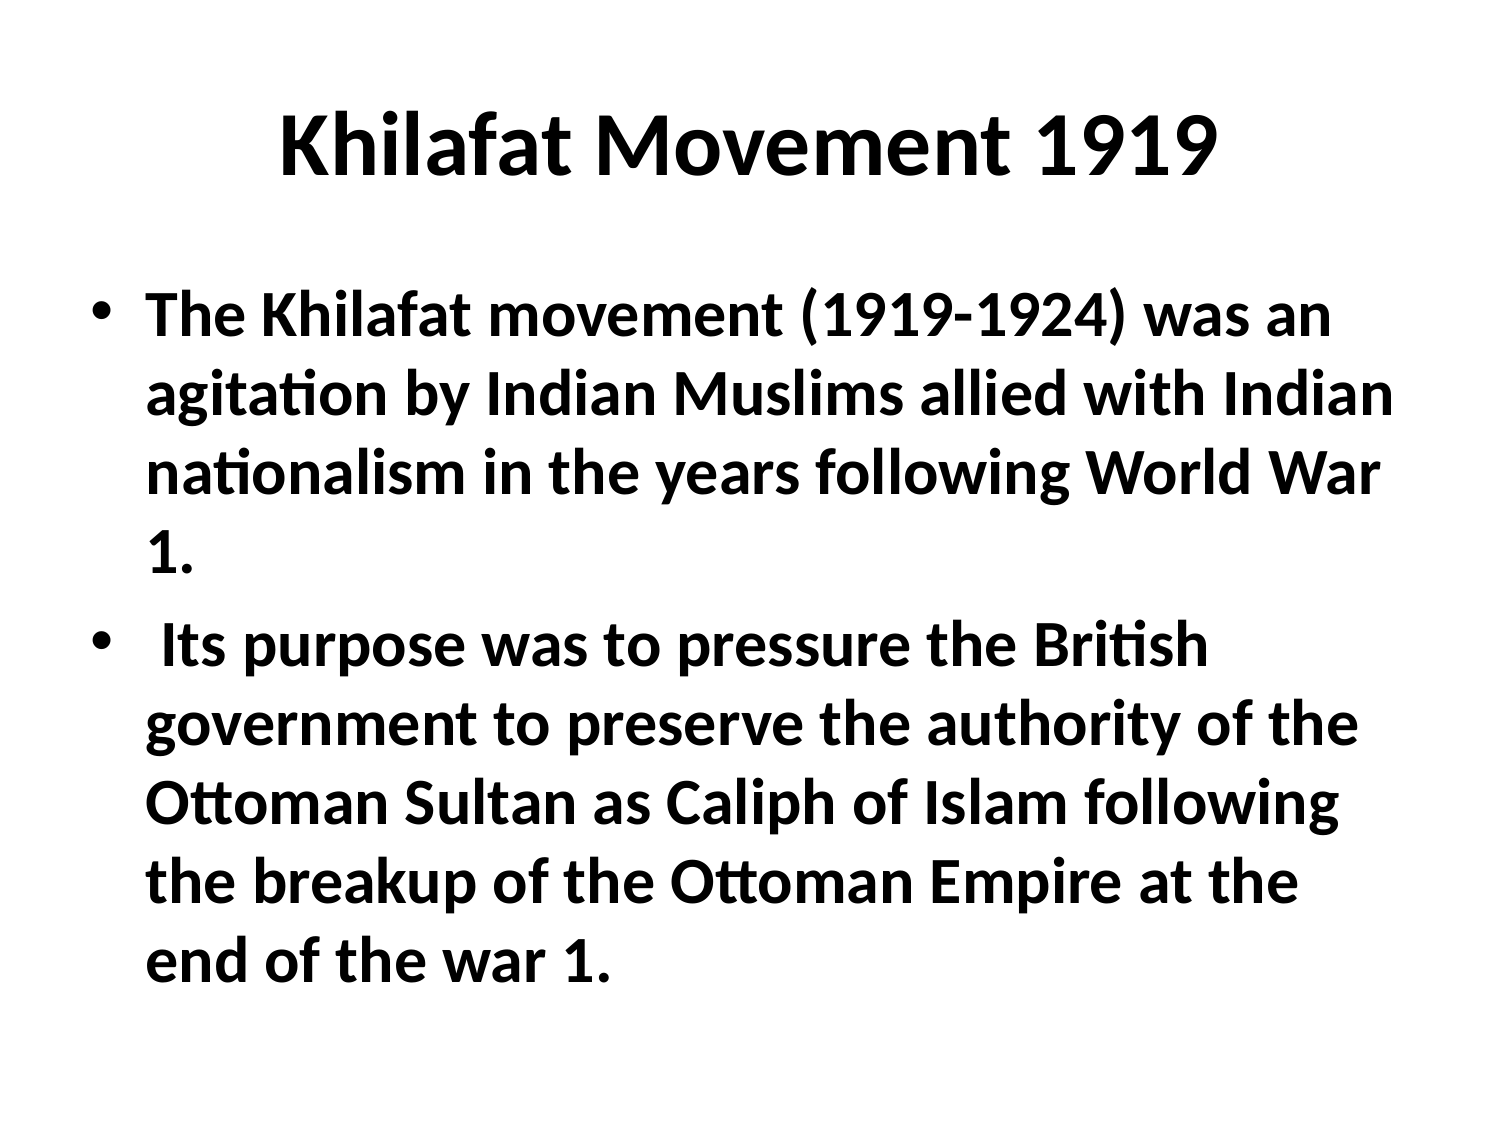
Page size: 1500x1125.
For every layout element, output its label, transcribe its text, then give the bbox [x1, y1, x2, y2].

title Khilafat Movement 1919 [75, 45, 1425, 233]
list The Khilafat movement (1919-1924) was an agitation by Indian Muslims allied with Indian nationalism in the years following World War 1. Its purpose was to pressure the British government to preserve the authority of the Ottoman Sultan as Caliph of Islam following the breakup of the Ottoman Empire at the end of the war 1. [75, 262, 1425, 1005]
